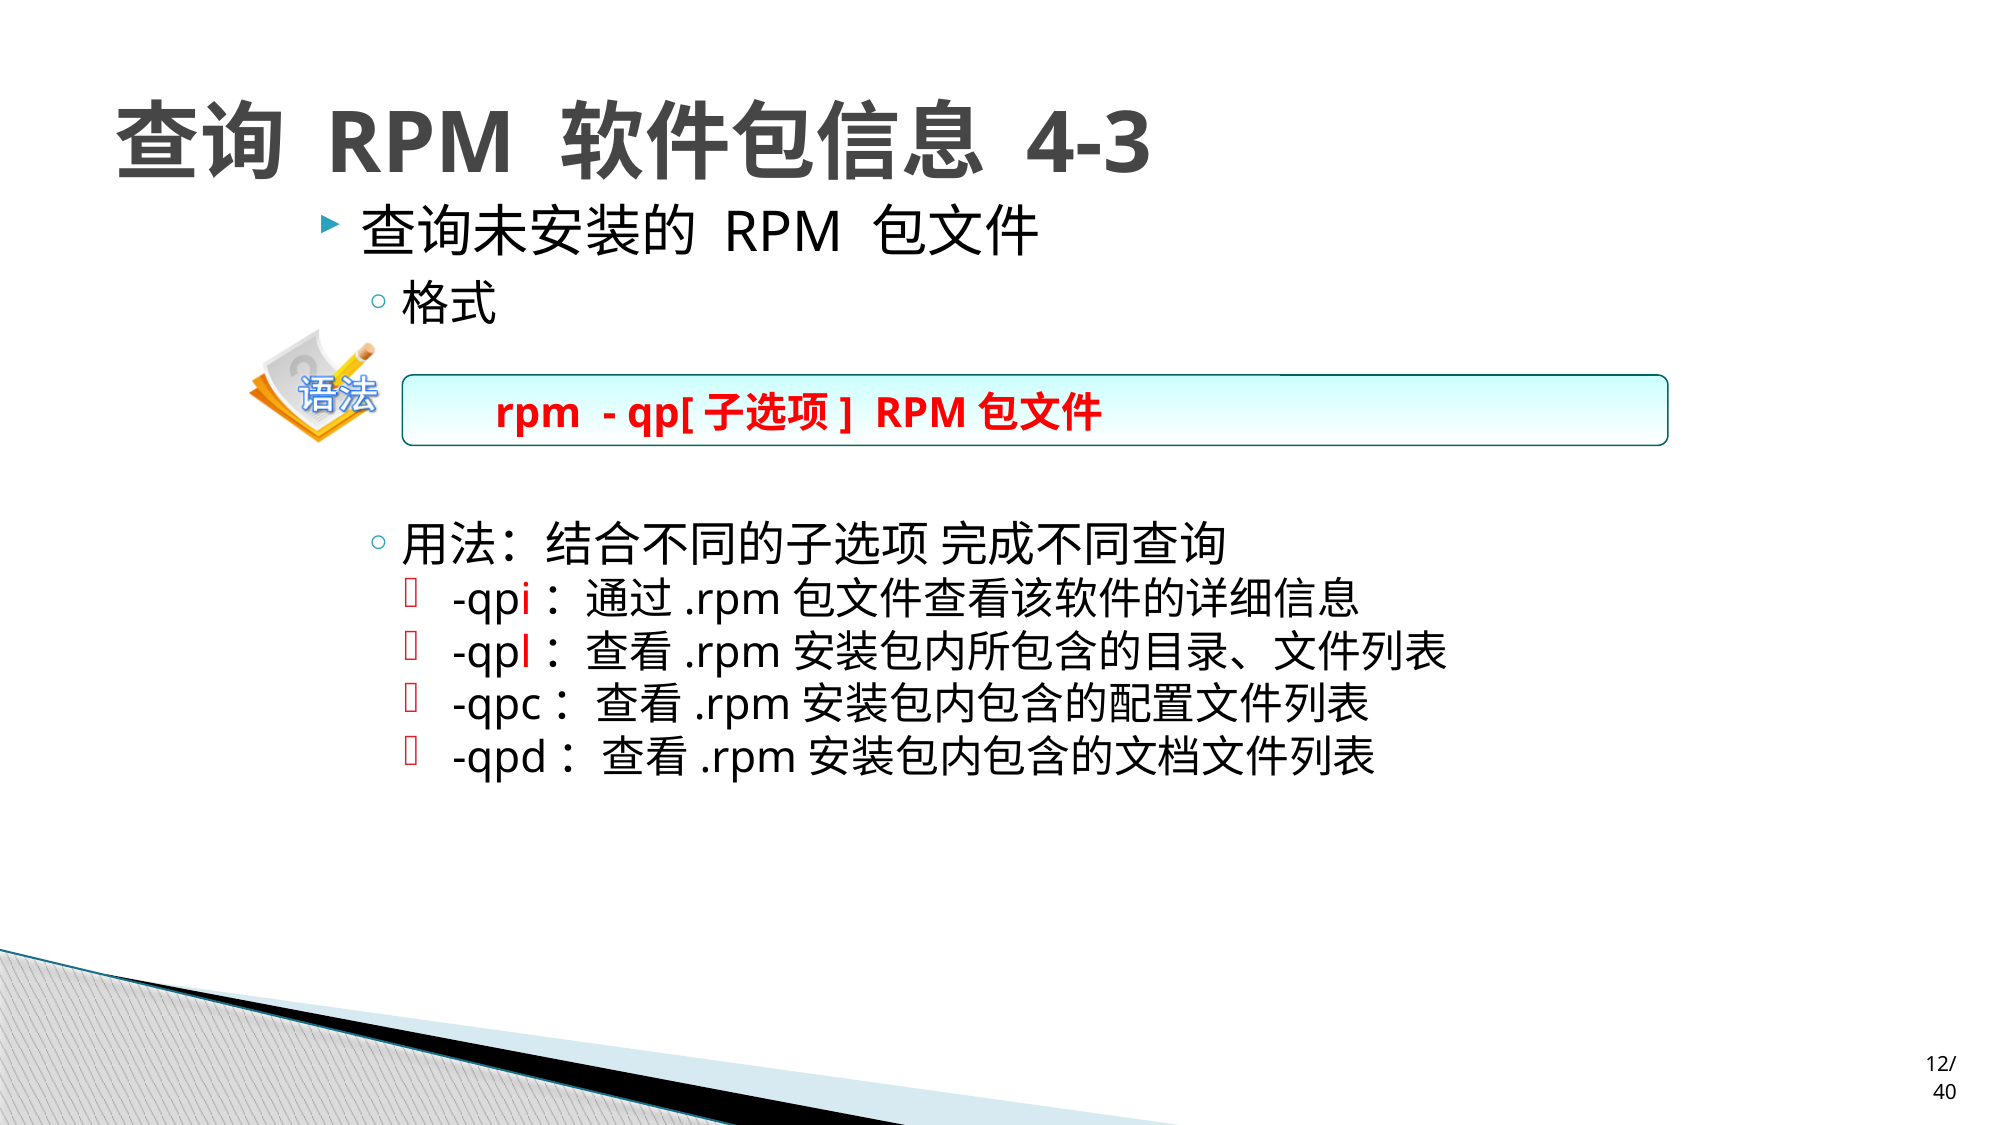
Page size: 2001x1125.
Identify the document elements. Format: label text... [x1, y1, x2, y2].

text_box rpm - qp[子选项] RPM包文件 [433, 374, 1668, 446]
slide_number 12/40 [1891, 1051, 1972, 1112]
list 查询未安装的 RPM 包文件 格式 用法：结合不同的子选项 完成不同查询 -qpi：通过.rpm包文件查看该软件的详细信息 -qpl：查看.rpm安装包内所包含的目录、文件列表 -qpc：查看.rpm安装包内包含的配置文件列表 -qpd：查看.rpm安装包内包含的文档文件列表 [285, 233, 1680, 1032]
title 查询 RPM 软件包信息 4-3 [99, 45, 1900, 233]
picture [249, 307, 428, 469]
